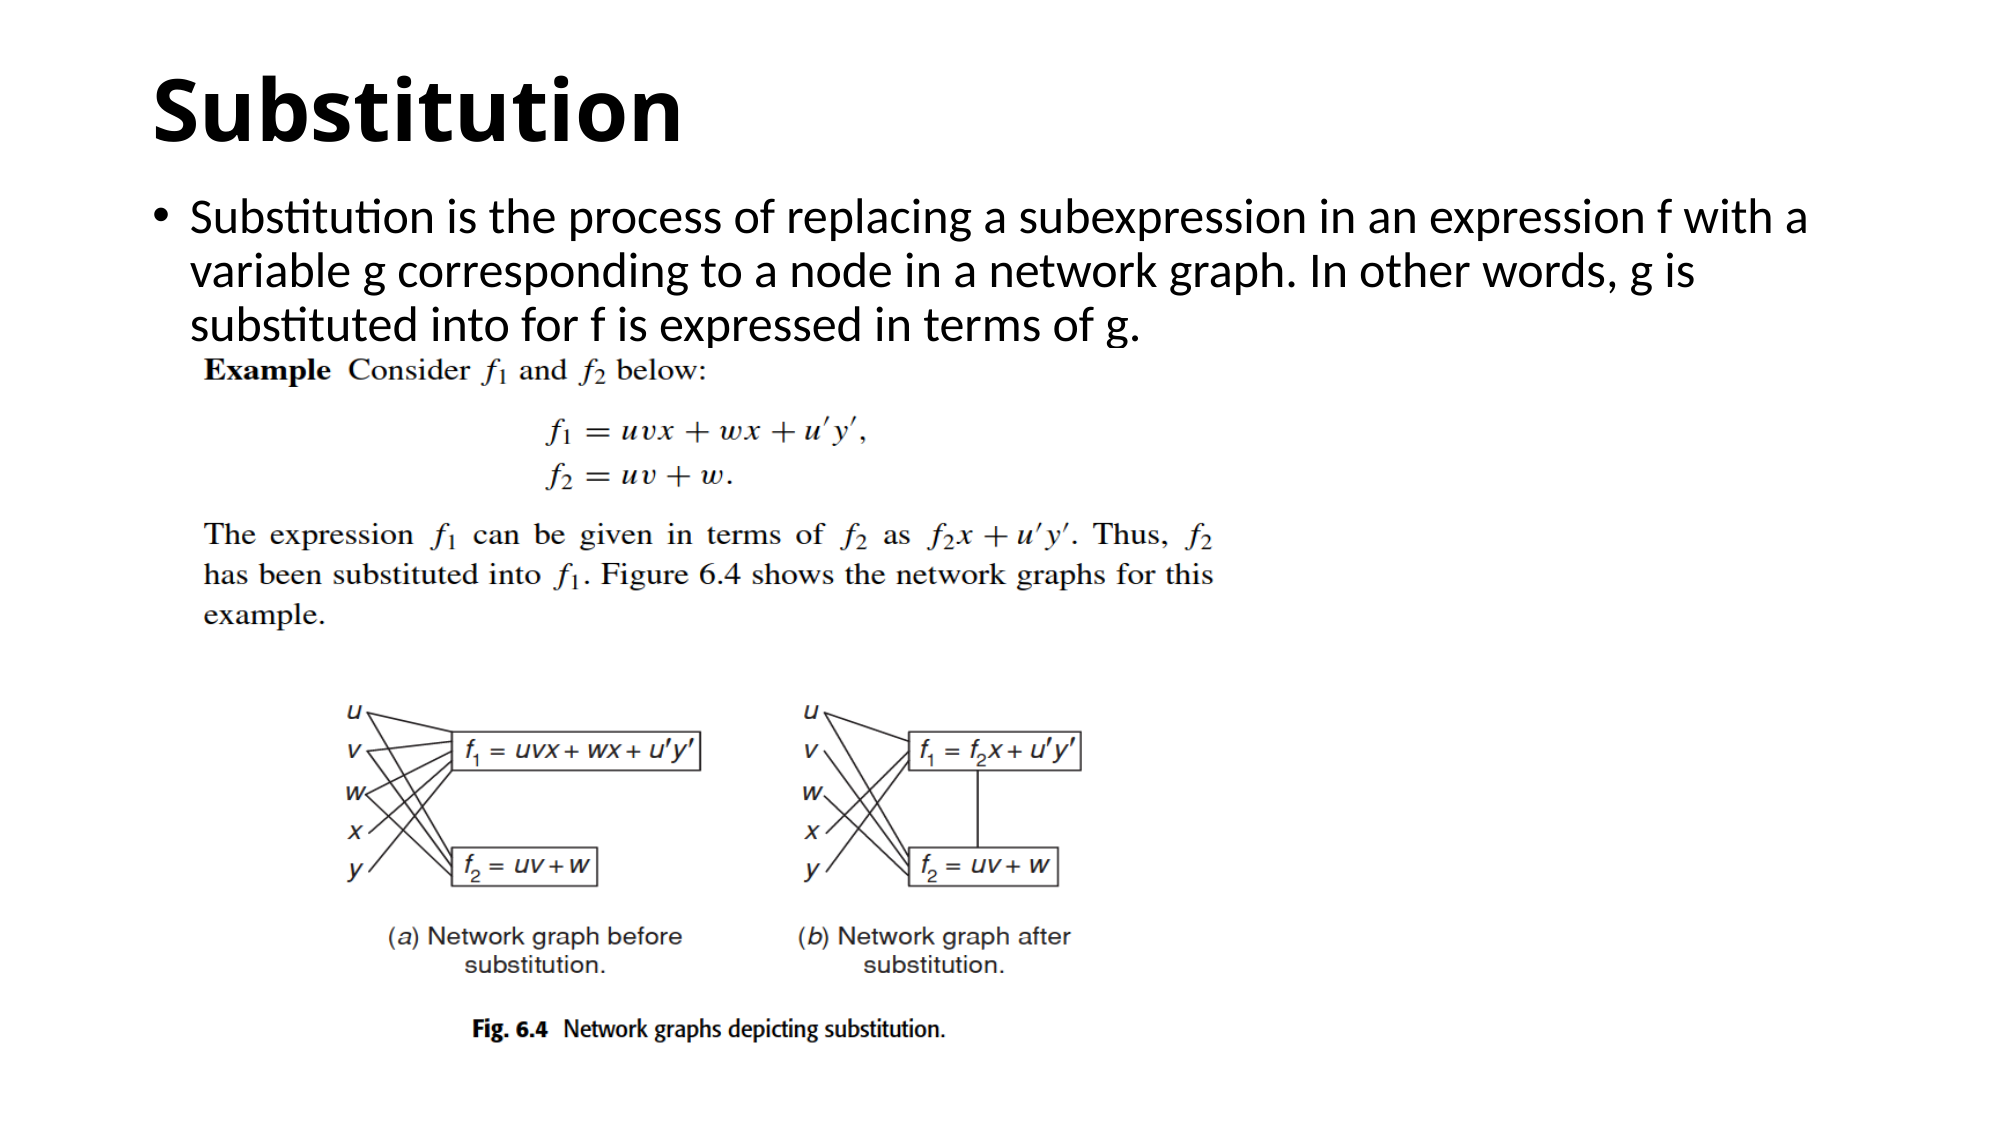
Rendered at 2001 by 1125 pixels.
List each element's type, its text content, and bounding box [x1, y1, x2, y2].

picture [196, 348, 1224, 1053]
title Substitution [137, 59, 1863, 169]
list Substitution is the process of replacing a subexpression in an expression f with a variable g corresponding to a node in a network graph. In other words, g is substituted into for f is expressed in terms of g. [137, 182, 1863, 1102]
